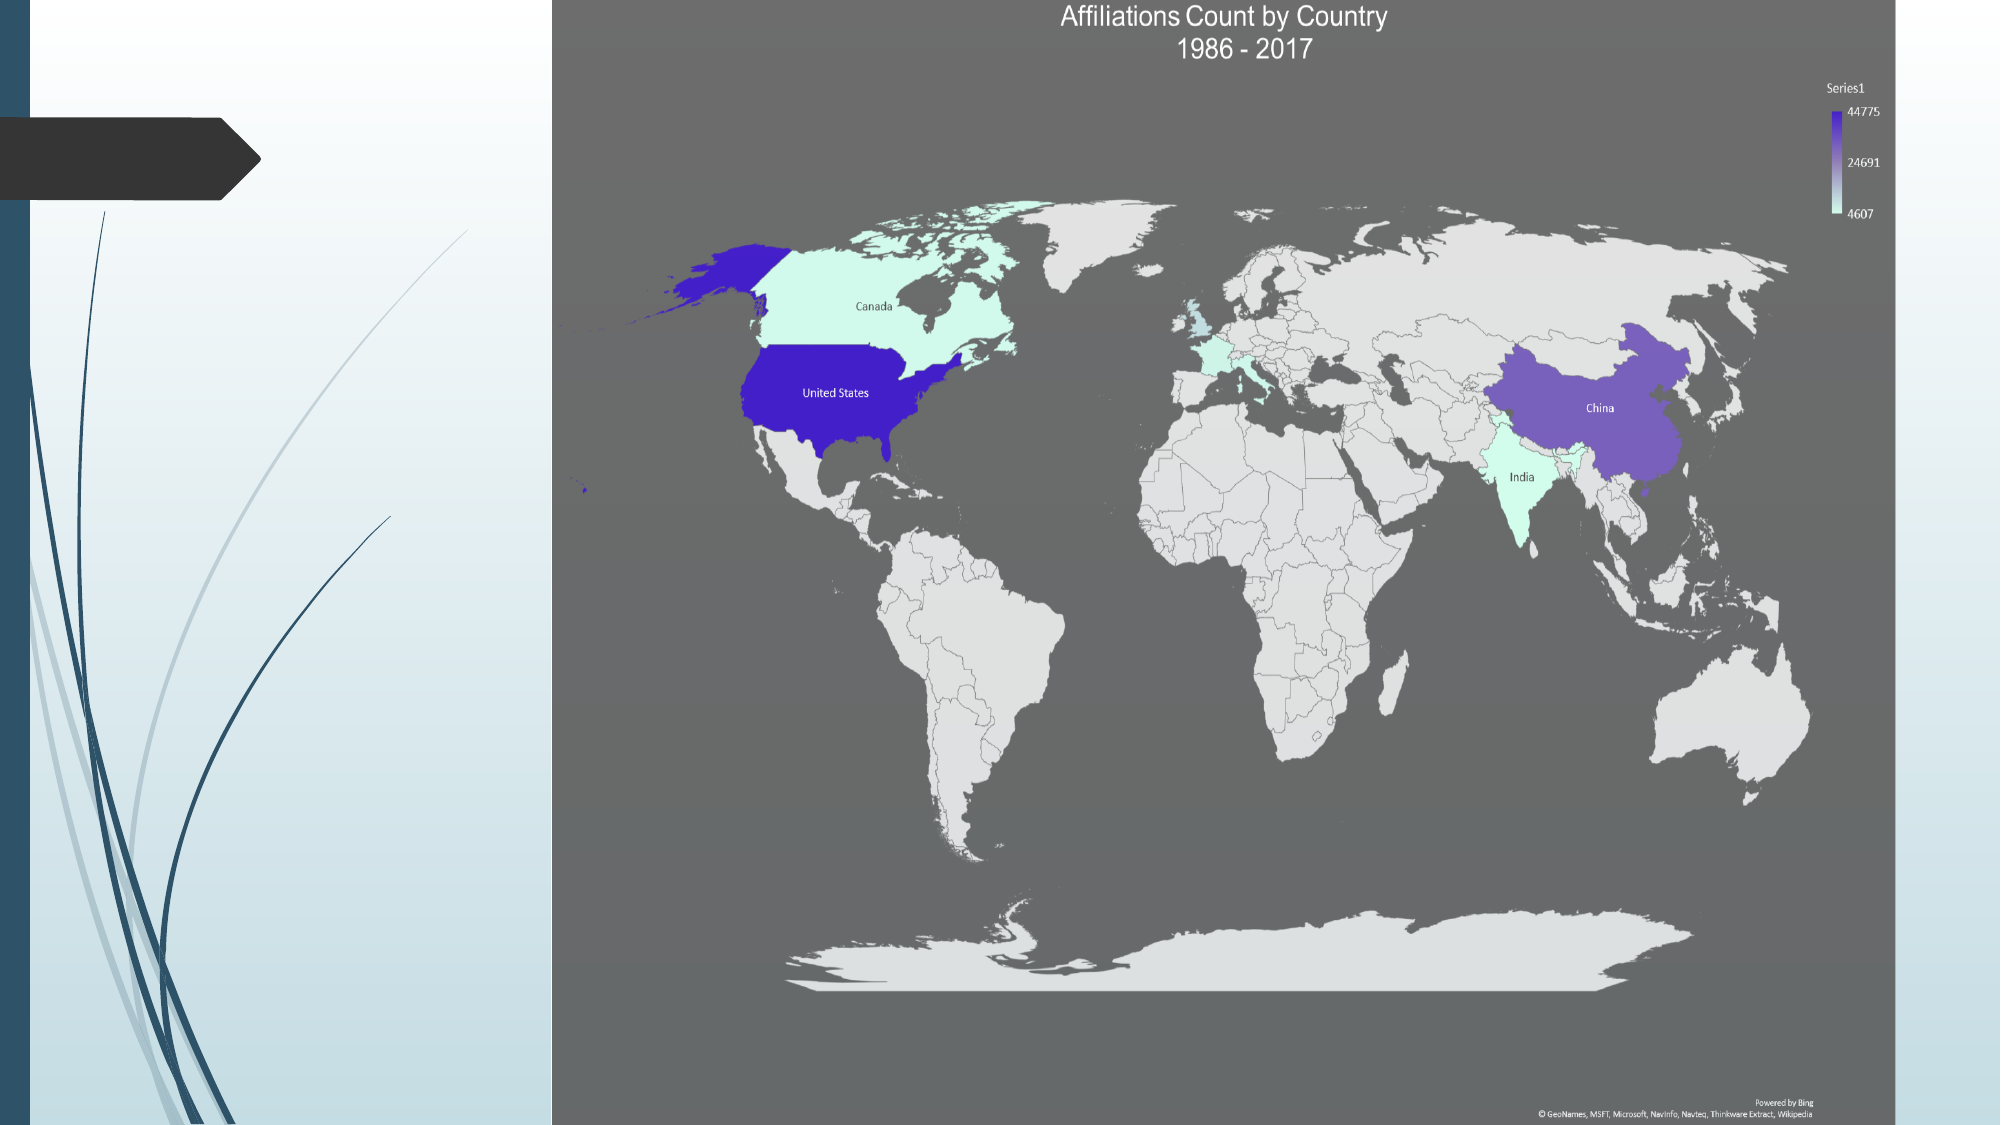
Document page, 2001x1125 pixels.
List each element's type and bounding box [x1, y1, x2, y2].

picture [551, 0, 1896, 1125]
